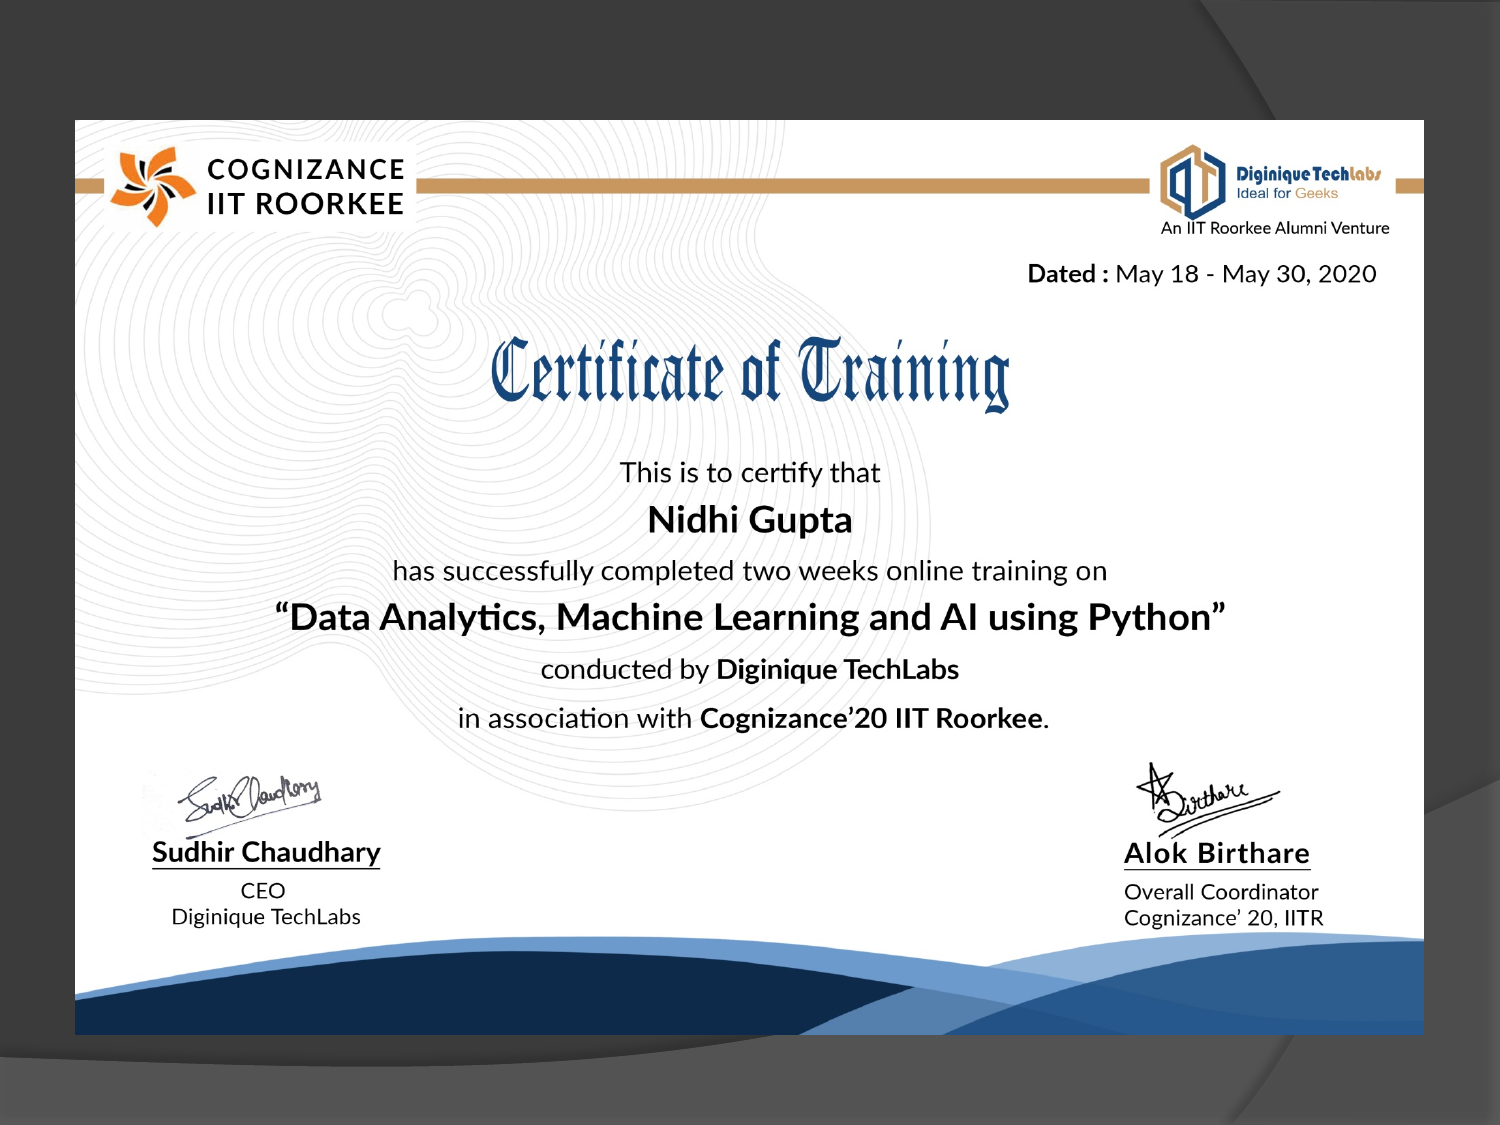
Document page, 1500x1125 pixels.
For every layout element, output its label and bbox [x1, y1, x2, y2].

list [74, 120, 1424, 1036]
